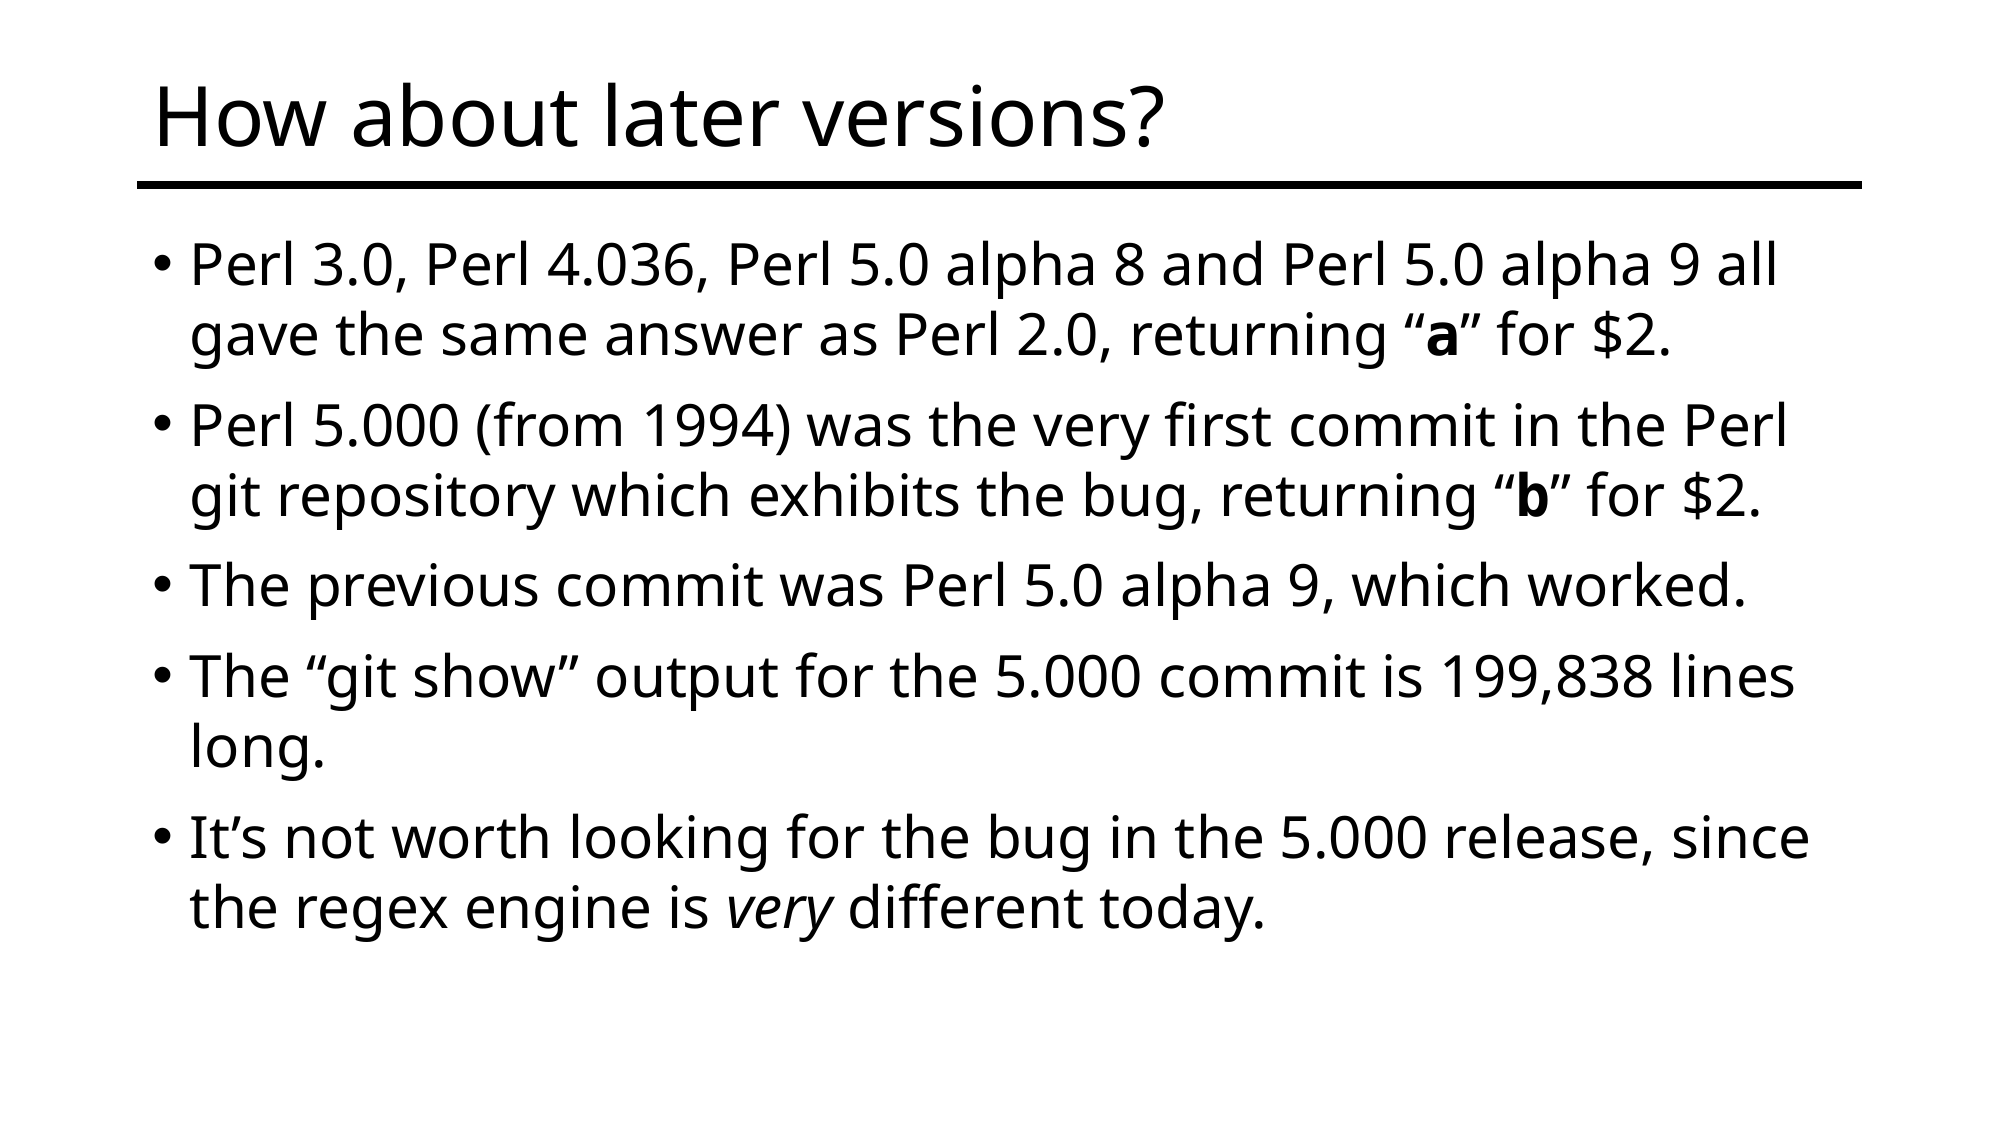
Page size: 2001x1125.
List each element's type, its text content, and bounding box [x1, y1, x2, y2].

title How about later versions? [137, 58, 1863, 182]
list Perl 3.0, Perl 4.036, Perl 5.0 alpha 8 and Perl 5.0 alpha 9 all gave the same answer as Perl 2.0, returning “a” for $2. Perl 5.000 (from 1994) was the very first commit in the Perl git repository which exhibits the bug, returning “b” for $2. The previous commit was Perl 5.0 alpha 9, which worked. The “git show” output for the 5.000 commit is 199,838 lines long. It’s not worth looking for the bug in the 5.000 release, since the regex engine is very different today. [137, 219, 1863, 1021]
